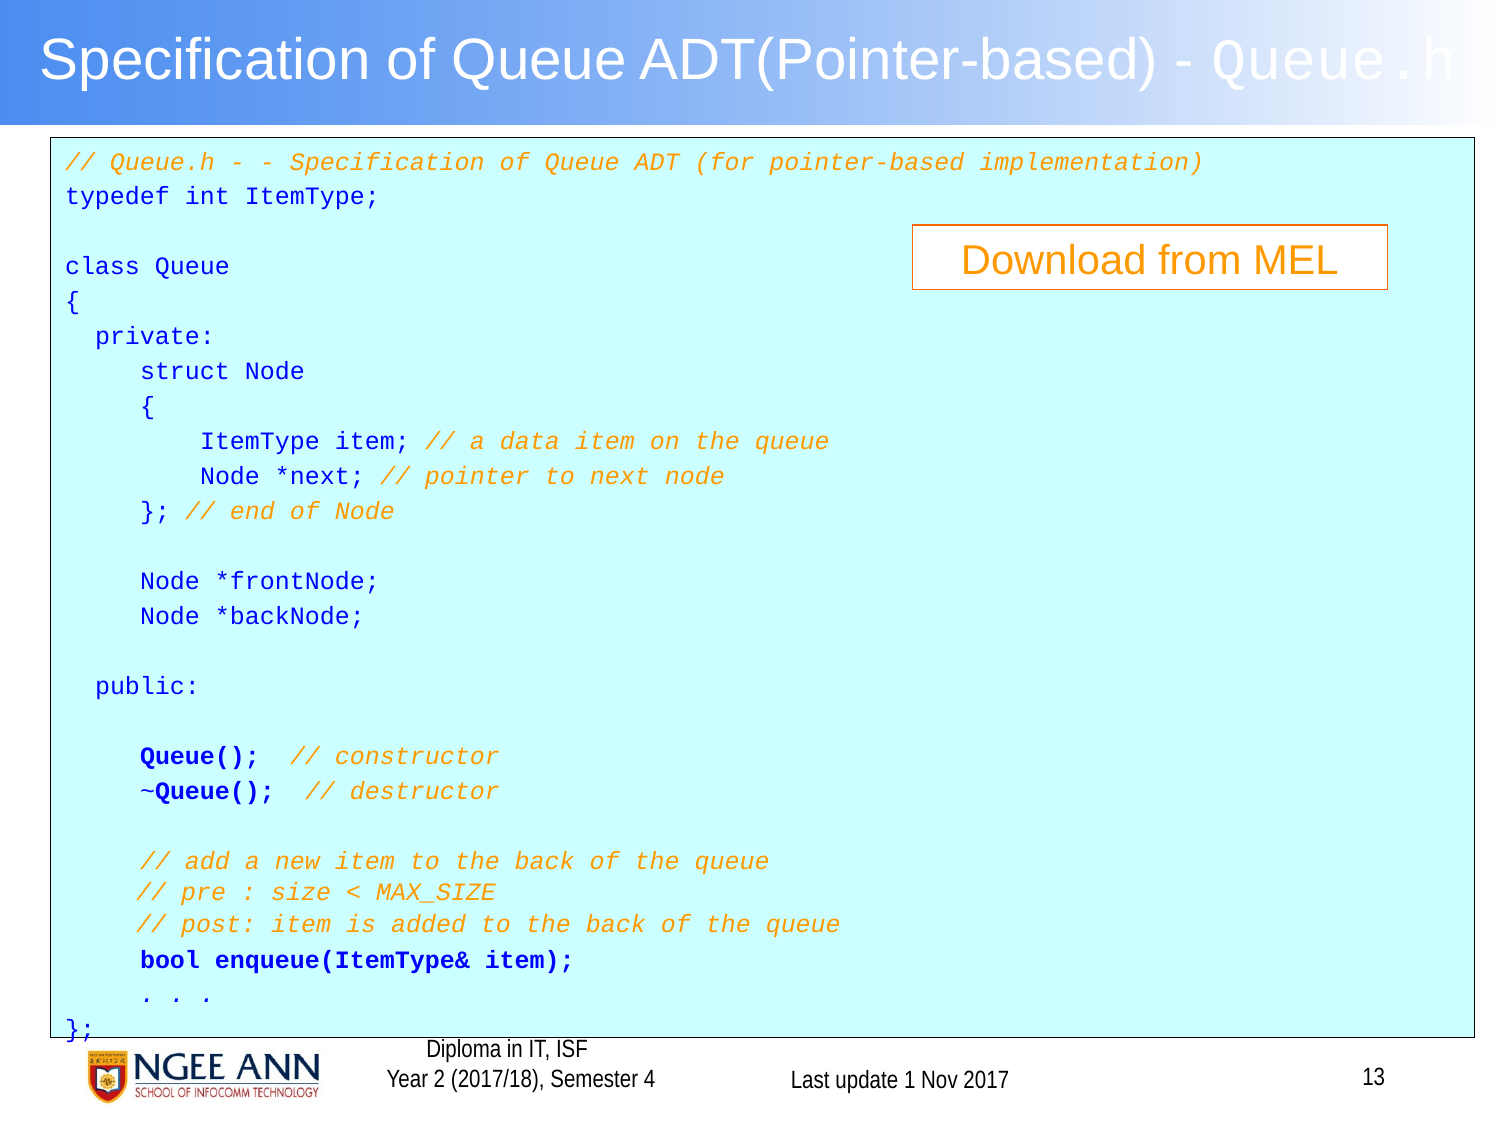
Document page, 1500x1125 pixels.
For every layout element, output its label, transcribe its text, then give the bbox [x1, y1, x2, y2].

title Specification of Queue ADT(Pointer-based) - Queue.h [23, 0, 1500, 115]
picture [62, 1038, 344, 1125]
text_box Download from MEL [912, 224, 1388, 290]
list // Queue.h - - Specification of Queue ADT (for pointer-based implementation) typedef int ItemType; class Queue { private: struct Node { ItemType item; // a data item on the queue Node *next; // pointer to next node }; // end of Node Node *frontNode; Node *backNode; public: Queue(); // constructor ~Queue(); // destructor // add a new item to the back of the queue // pre : size < MAX_SIZE // post: item is added to the back of the queue bool enqueue(ItemType& item); . . . }; [50, 137, 1475, 1038]
